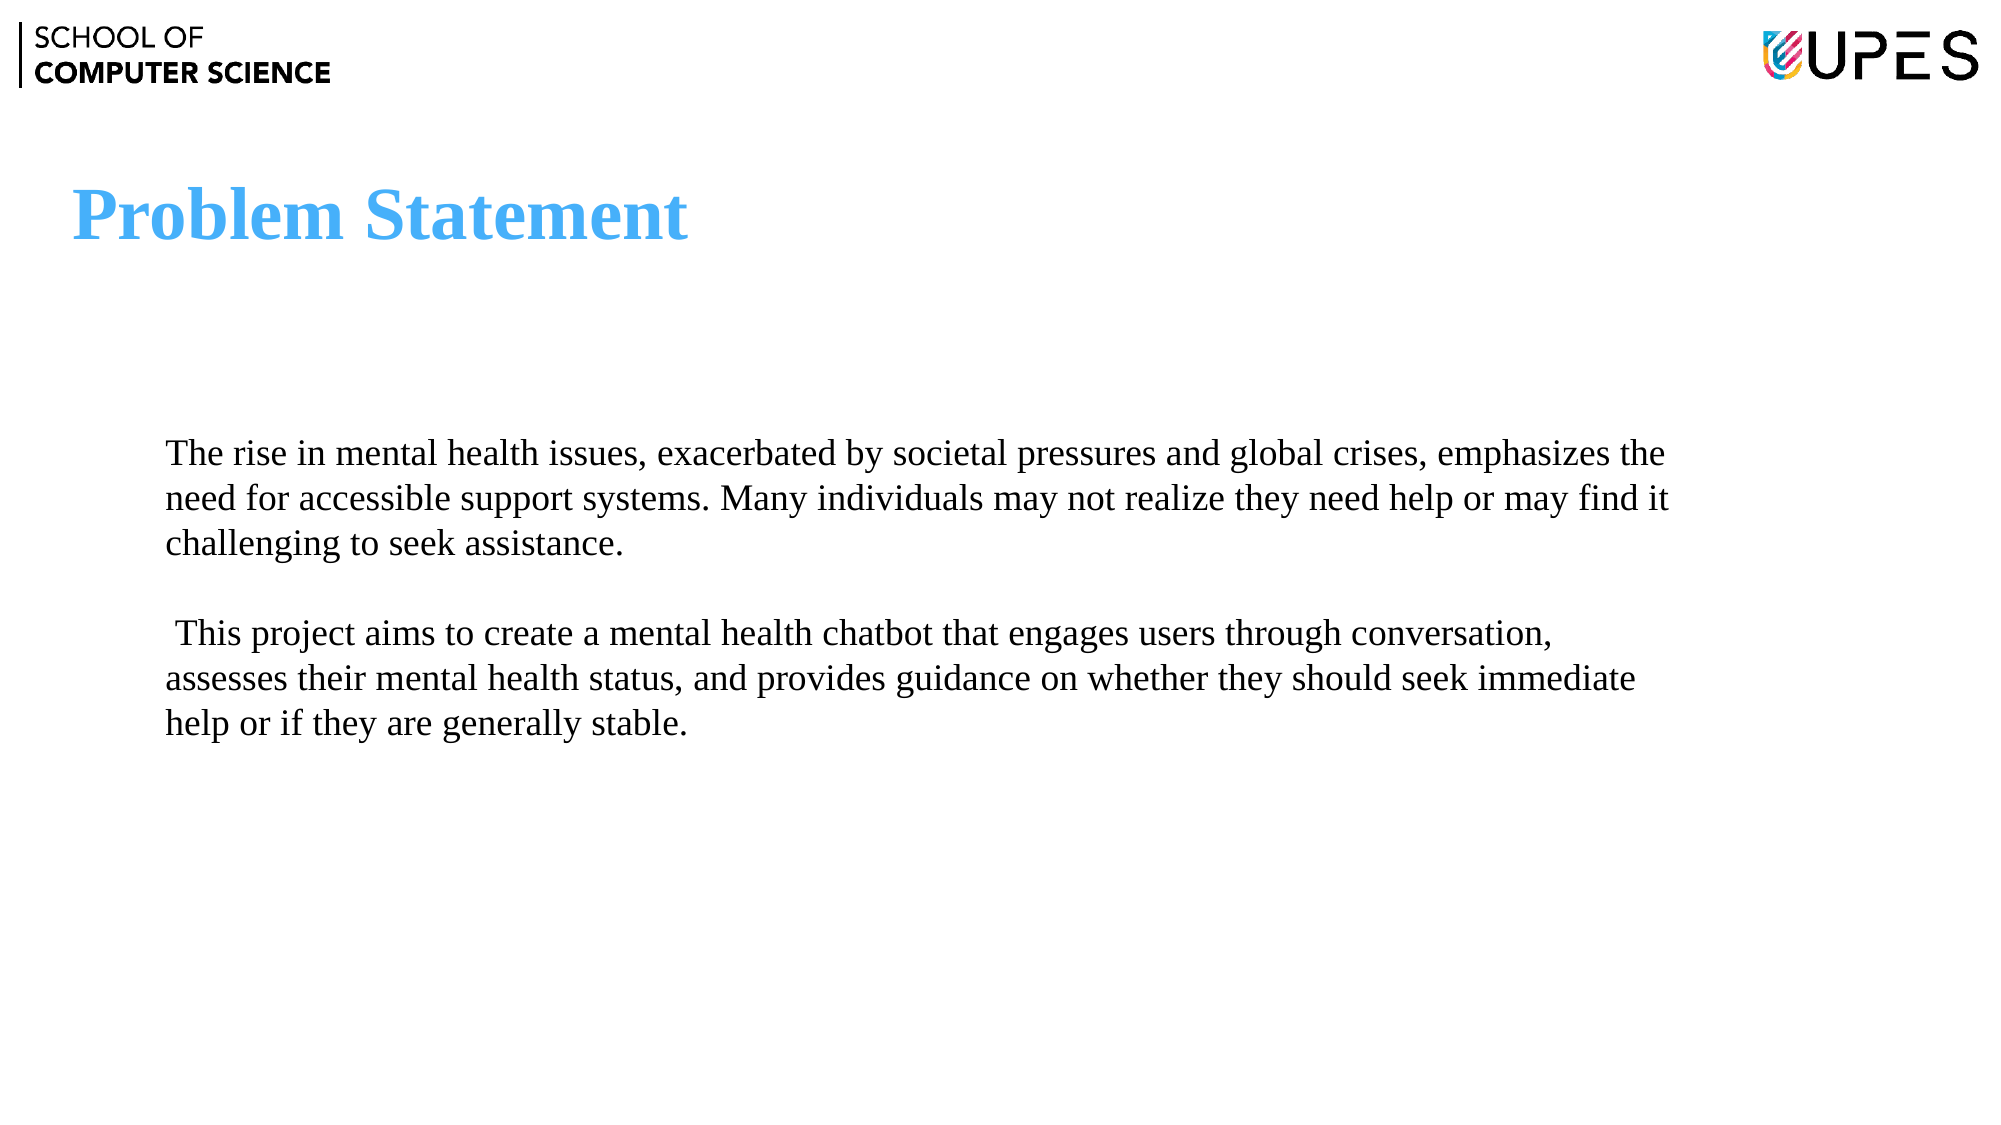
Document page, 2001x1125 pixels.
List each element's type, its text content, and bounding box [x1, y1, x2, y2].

picture [19, 22, 330, 88]
text_box The rise in mental health issues, exacerbated by societal pressures and global crises, emphasizes the need for accessible support systems. Many individuals may not realize they need help or may find it challenging to seek assistance. This project aims to create a mental health chatbot that engages users through conversation, assesses their mental health status, and provides guidance on whether they should seek immediate help or if they are generally stable. [150, 370, 1691, 751]
text_box Problem Statement [57, 156, 1293, 262]
picture [1760, 0, 1981, 166]
